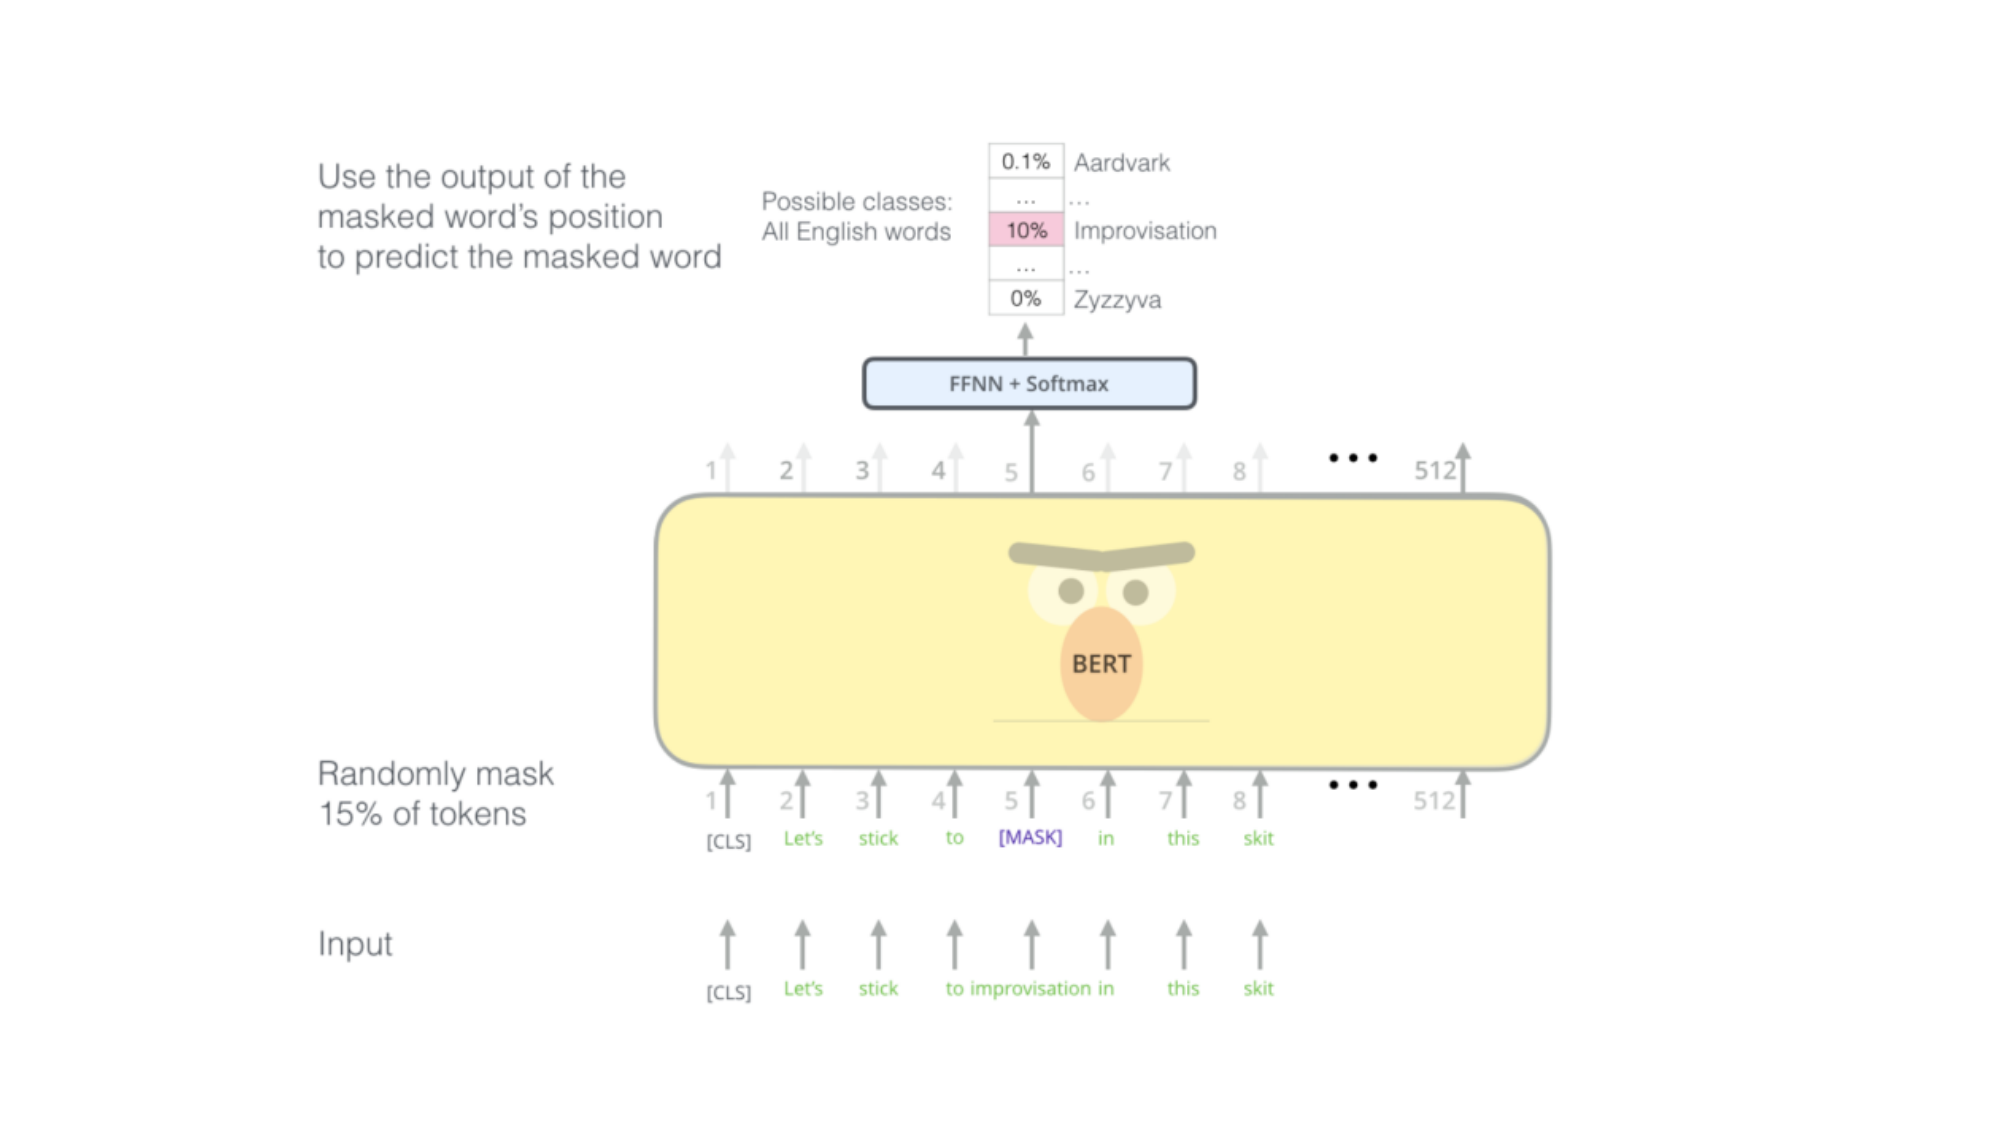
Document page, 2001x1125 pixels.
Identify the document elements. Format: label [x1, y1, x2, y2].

list [303, 100, 1637, 1014]
